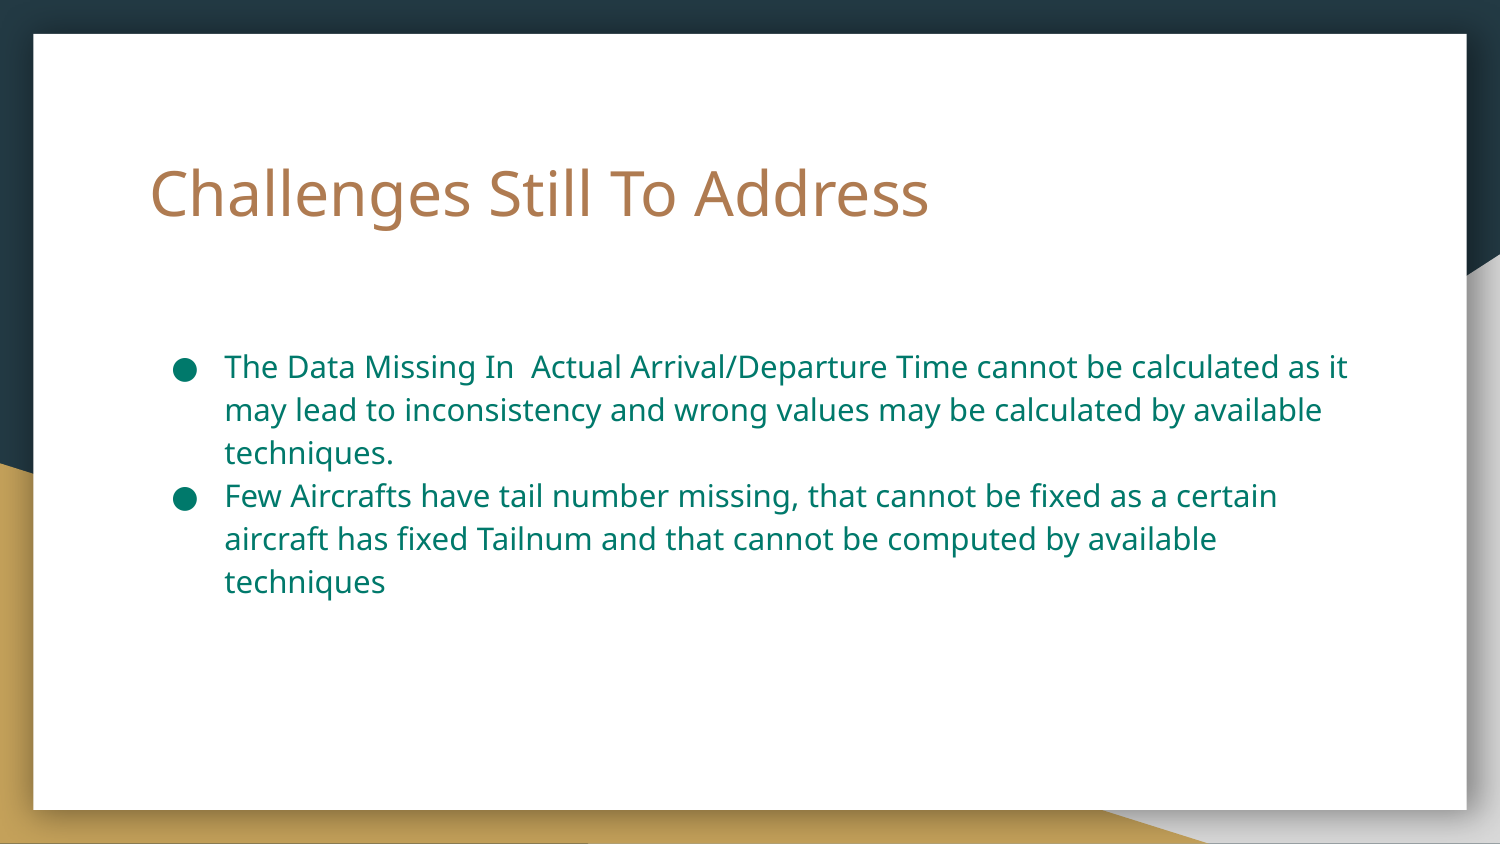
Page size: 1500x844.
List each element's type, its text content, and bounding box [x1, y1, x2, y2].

list The Data Missing In Actual Arrival/Departure Time cannot be calculated as it may lead to inconsistency and wrong values may be calculated by available techniques. Few Aircrafts have tail number missing, that cannot be fixed as a certain aircraft has fixed Tailnum and that cannot be computed by available techniques [134, 326, 1366, 729]
title Challenges Still To Address [134, 138, 1366, 296]
